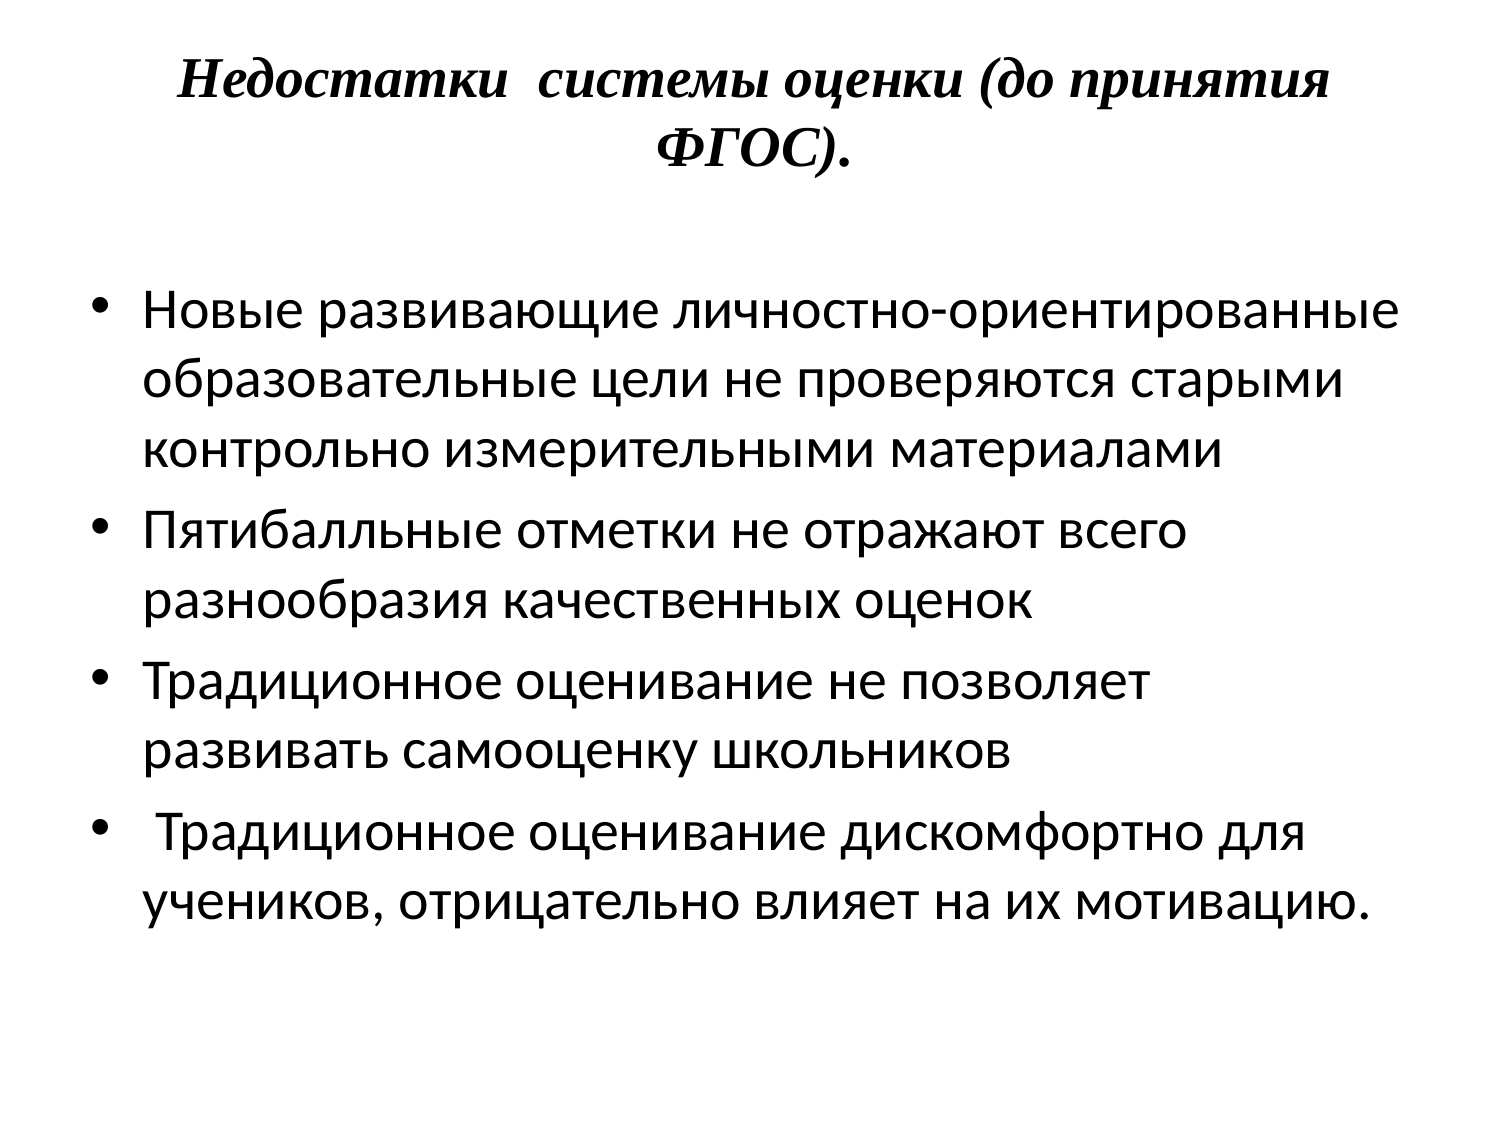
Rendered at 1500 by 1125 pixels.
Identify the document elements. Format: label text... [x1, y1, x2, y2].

list Новые развивающие личностно-ориентированные образовательные цели не проверяются старыми контрольно измерительными материалами Пятибалльные отметки не отражают всего разнообразия качественных оценок Традиционное оценивание не позволяет развивать самооценку школьников Традиционное оценивание дискомфортно для учеников, отрицательно влияет на их мотивацию. [74, 262, 1426, 1006]
title Недостатки системы оценки (до принятия ФГОС). [74, 30, 1436, 256]
